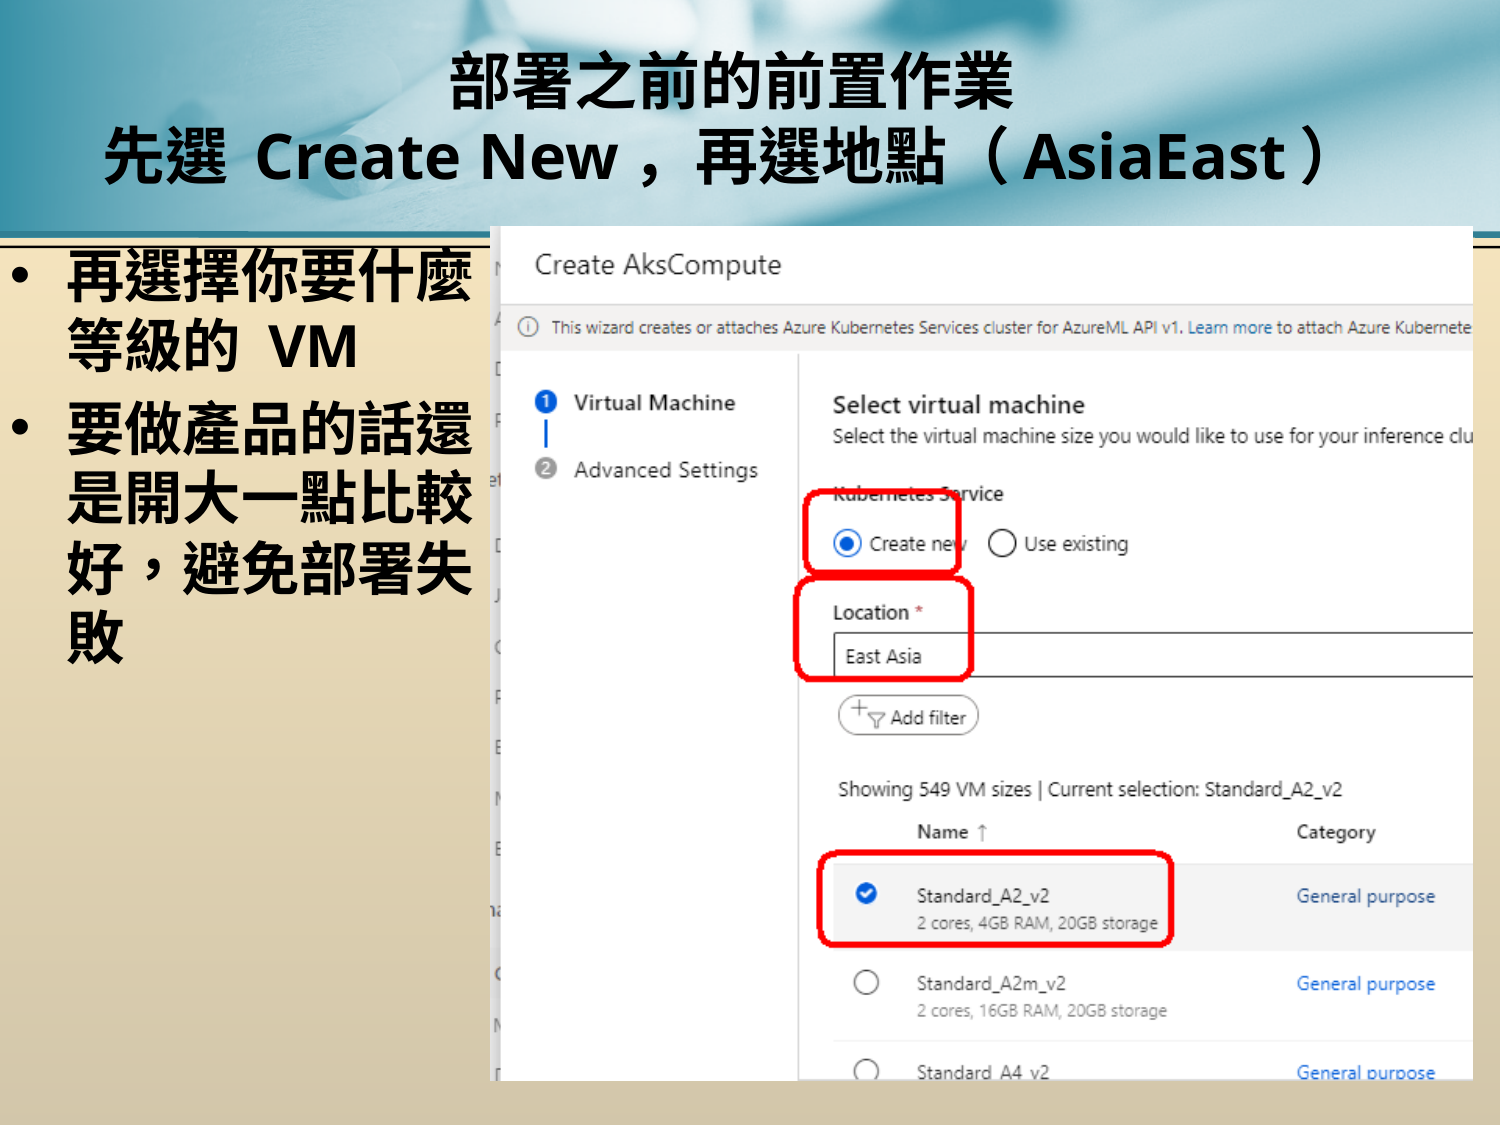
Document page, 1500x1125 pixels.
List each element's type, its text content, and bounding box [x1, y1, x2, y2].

picture [490, 226, 1473, 1081]
title 部署之前的前置作業 先選 Create New，再選地點（AsiaEast） [17, 13, 1447, 221]
list 再選擇你要什麼等級的 VM 要做產品的話還是開大一點比較好，避免部署失敗 [0, 231, 485, 1070]
